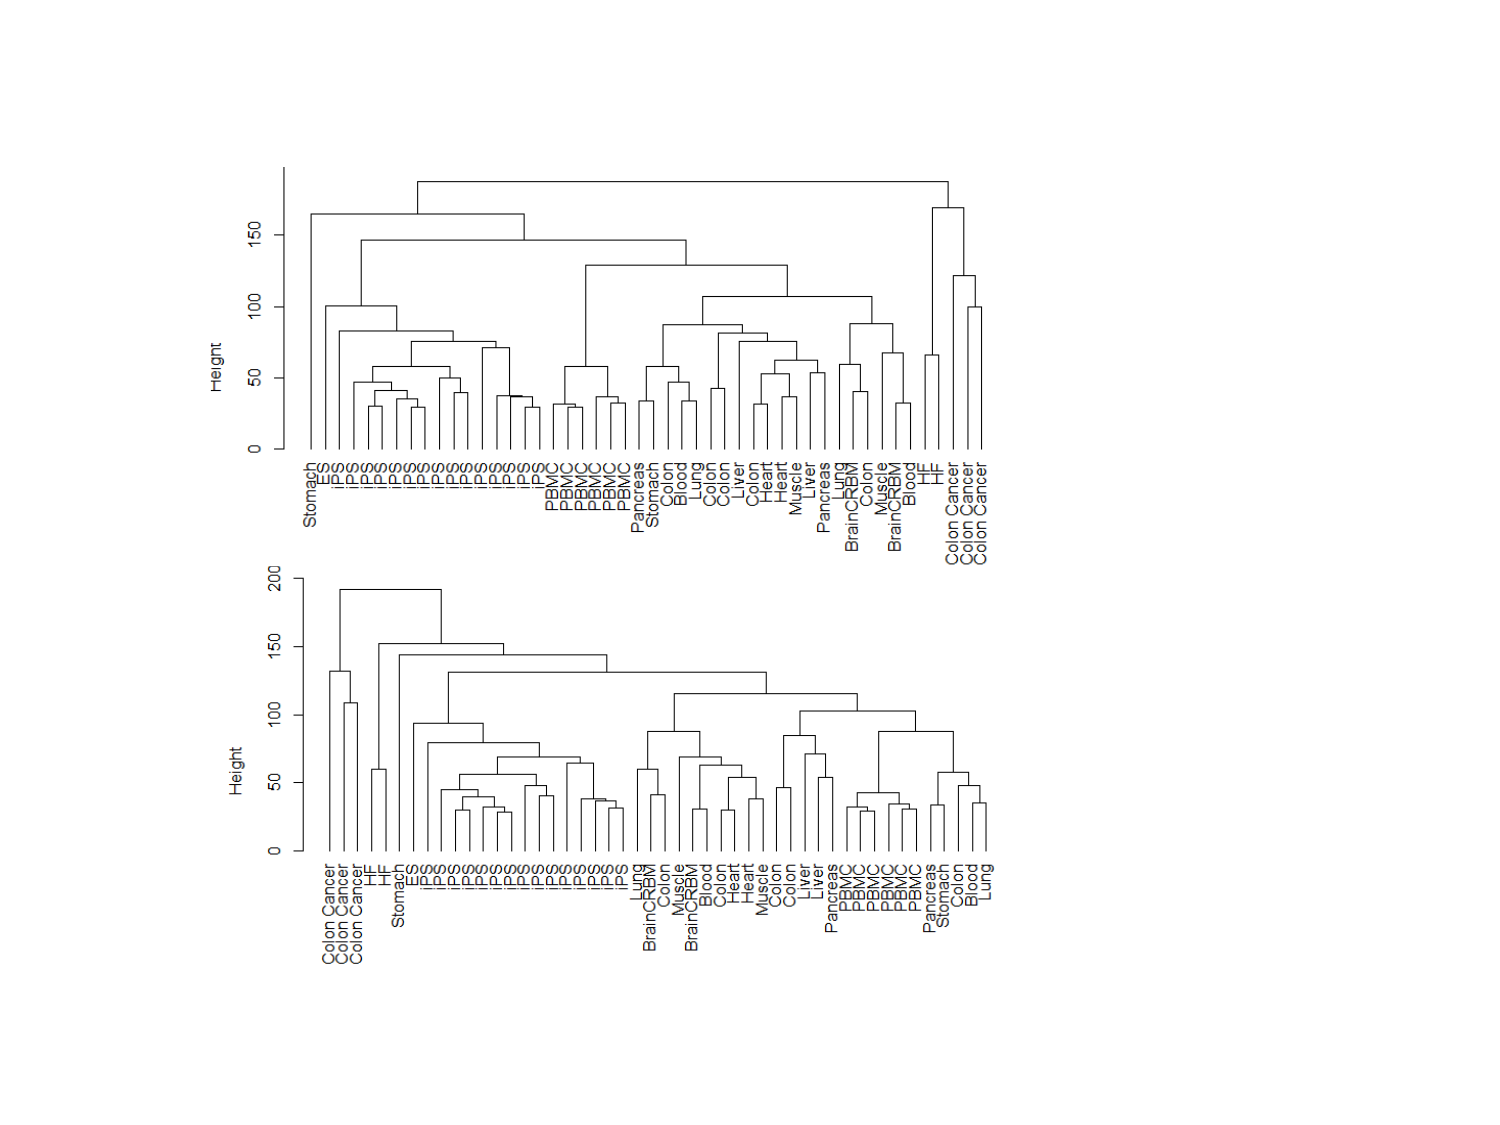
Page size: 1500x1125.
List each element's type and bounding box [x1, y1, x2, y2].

picture [210, 167, 1059, 976]
